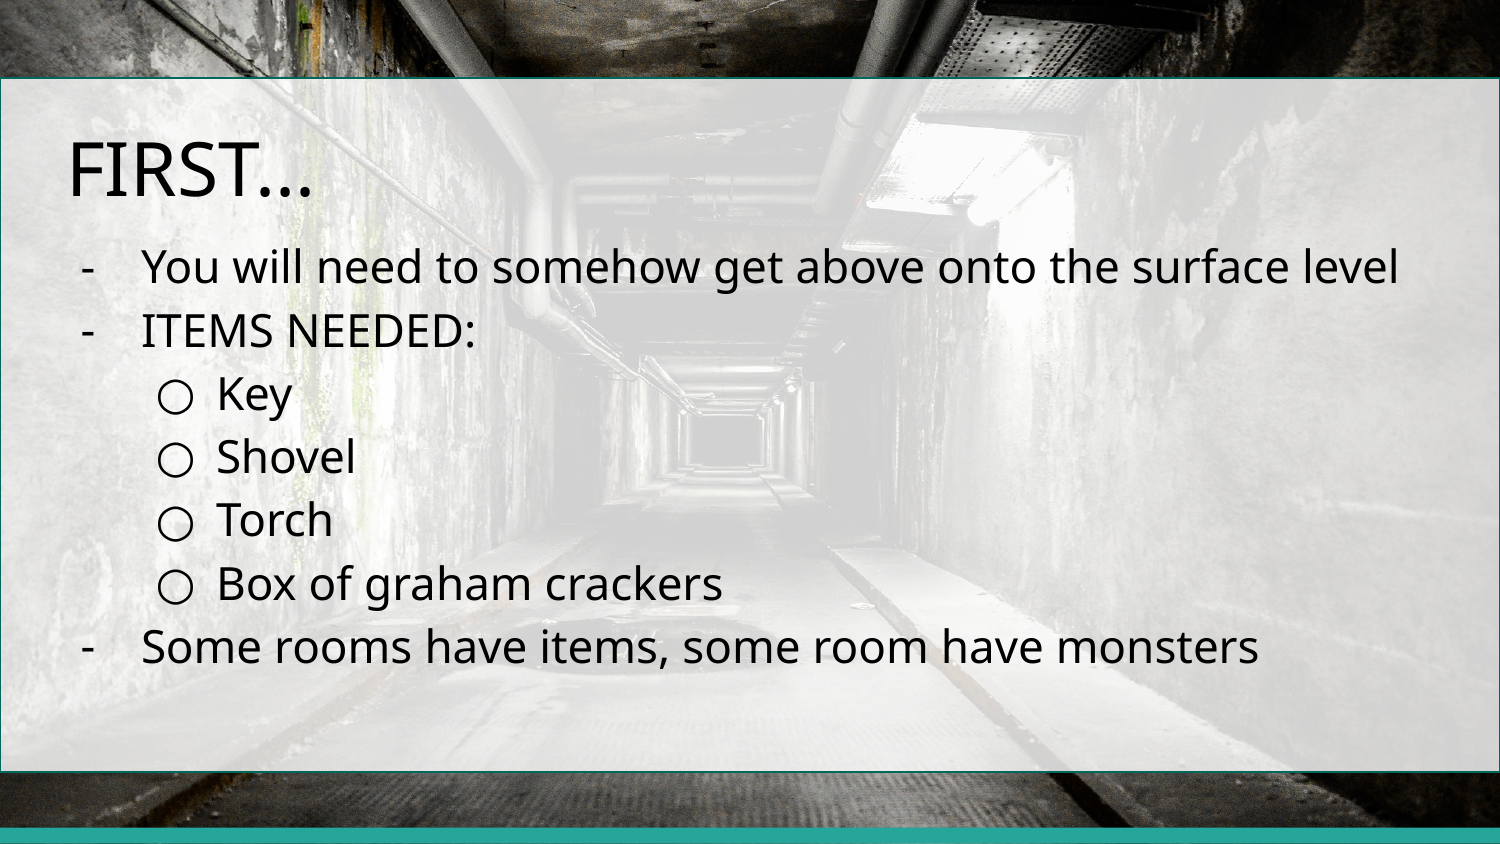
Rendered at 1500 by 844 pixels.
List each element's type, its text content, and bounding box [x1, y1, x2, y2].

list You will need to somehow get above onto the surface level ITEMS NEEDED: Key Shovel Torch Box of graham crackers Some rooms have items, some room have monsters [51, 214, 1449, 773]
picture [0, 773, 1500, 827]
picture [0, 0, 1500, 78]
title FIRST... [51, 105, 1449, 207]
text_box [0, 78, 1500, 773]
